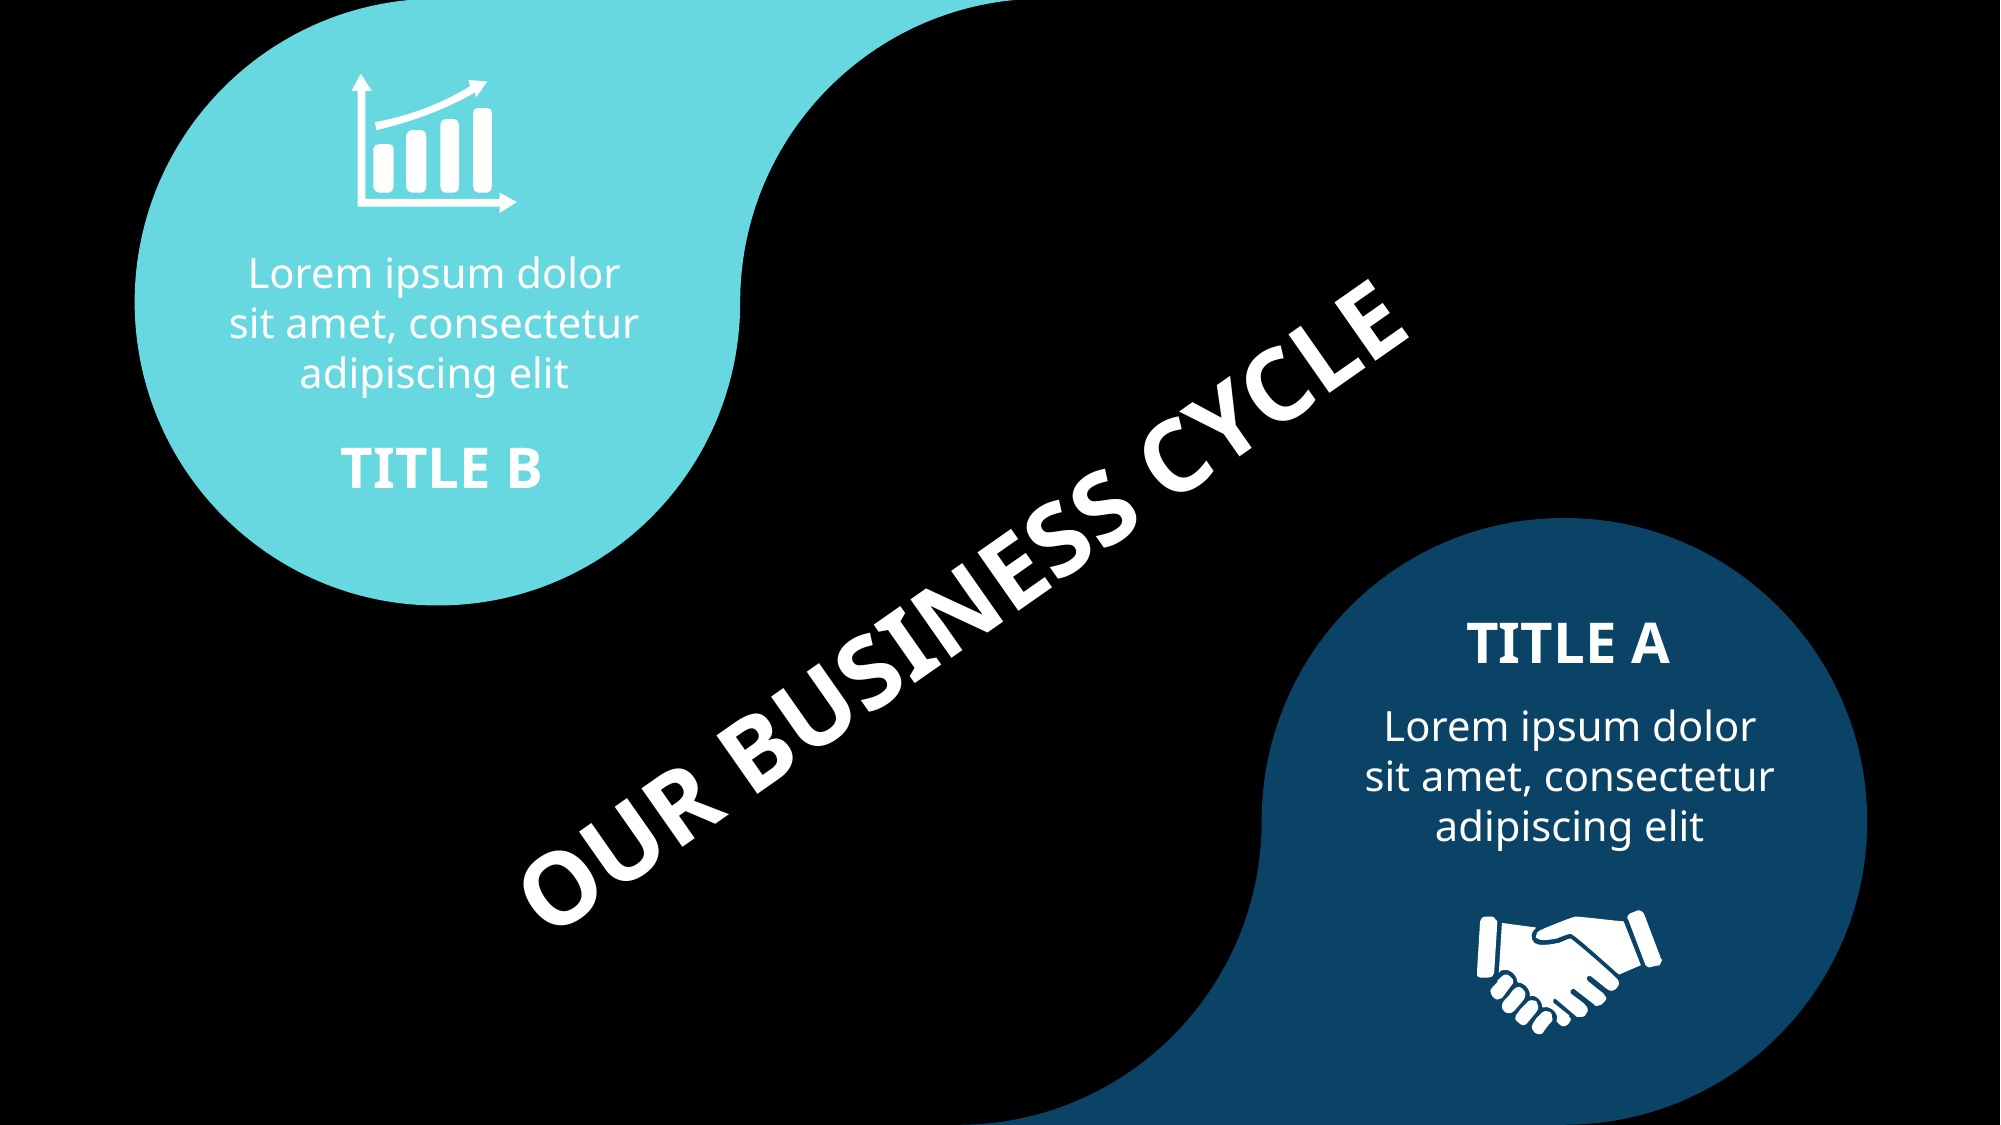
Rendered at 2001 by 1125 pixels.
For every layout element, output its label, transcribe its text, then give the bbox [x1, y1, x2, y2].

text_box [958, 517, 1868, 1125]
text_box OUR BUSINESS CYCLE [1043, 177, 1549, 517]
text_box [134, 0, 1043, 606]
text_box OUR BUSINESS CYCLE [490, 606, 958, 980]
